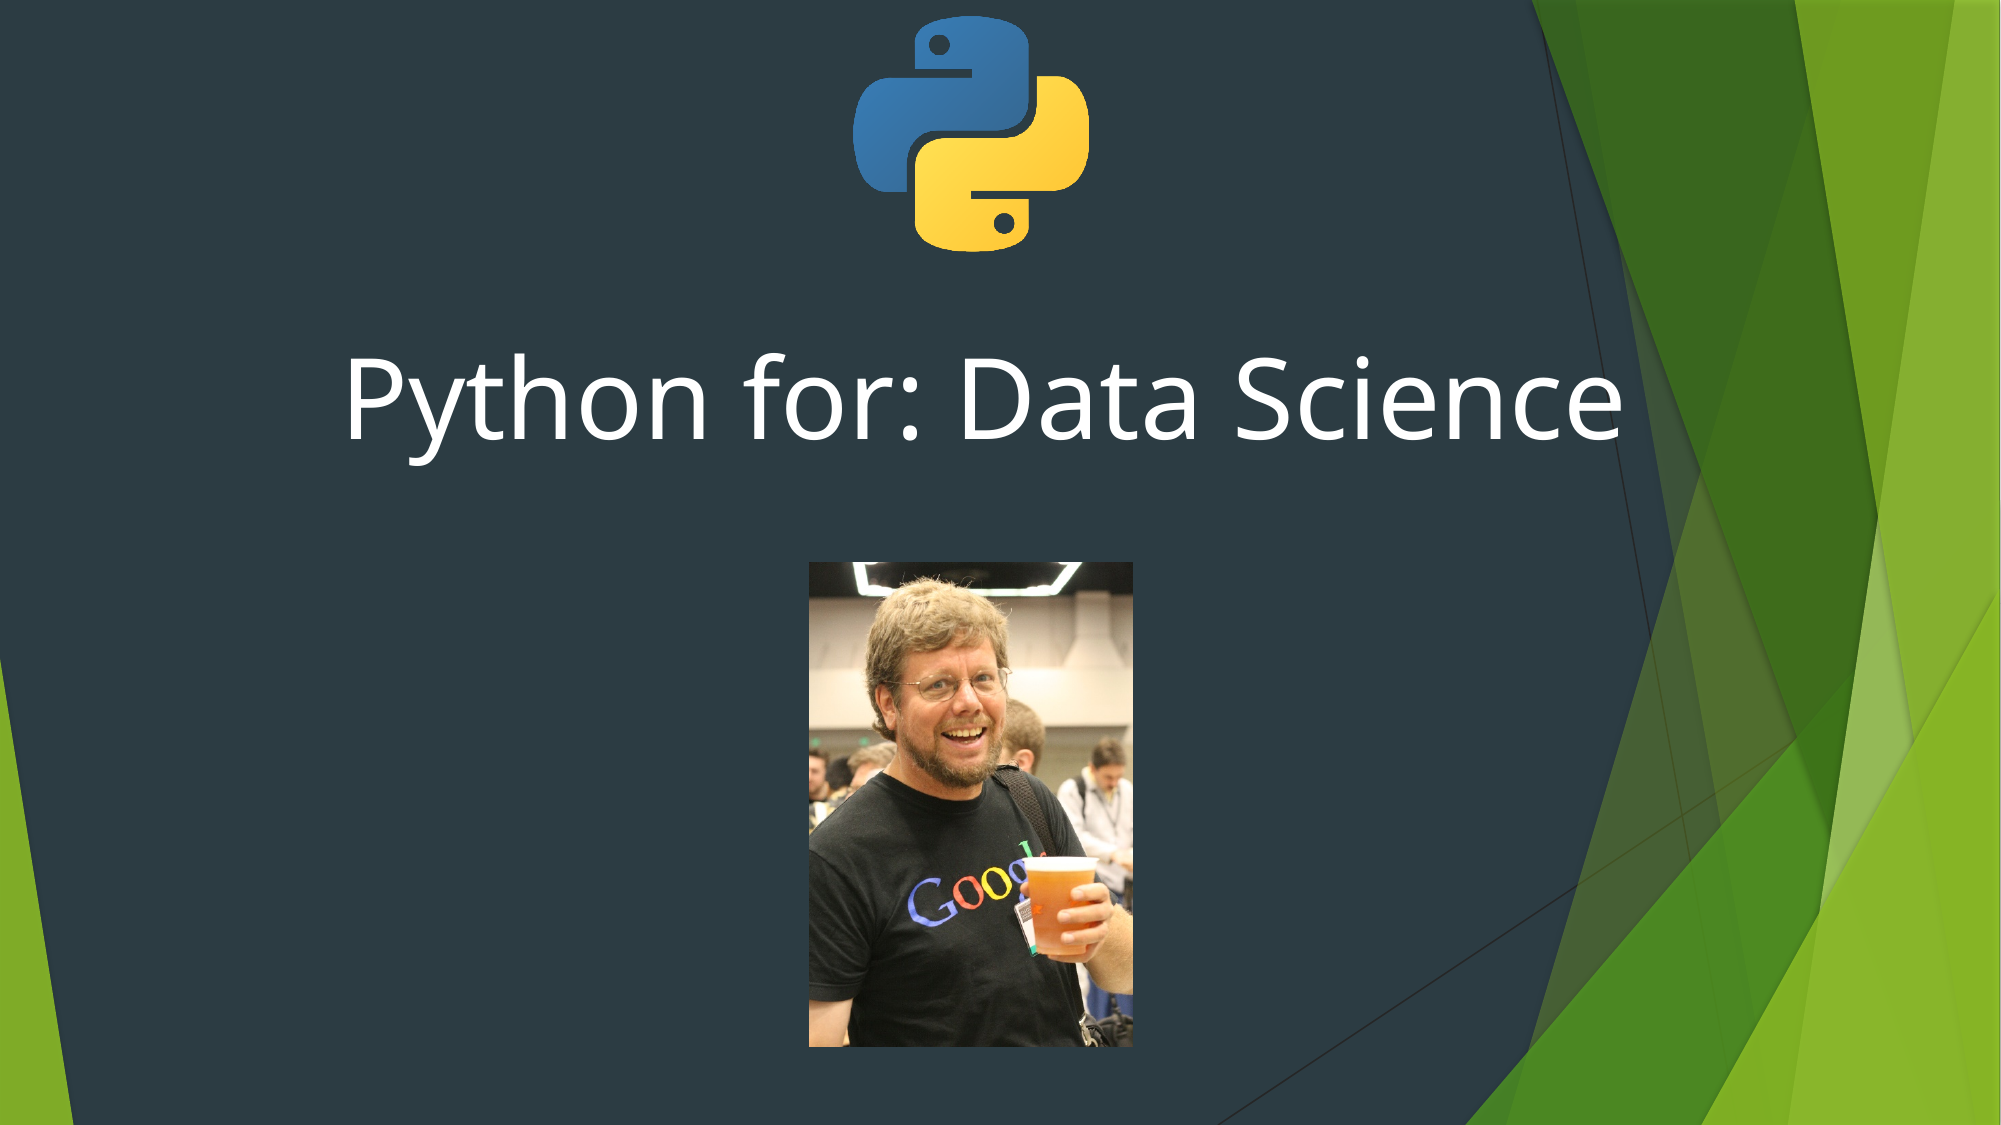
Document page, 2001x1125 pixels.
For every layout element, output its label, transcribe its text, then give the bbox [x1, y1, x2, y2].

picture [852, 15, 1090, 253]
text_box Python for: Data Science [325, 319, 1668, 470]
picture [808, 561, 1133, 1048]
